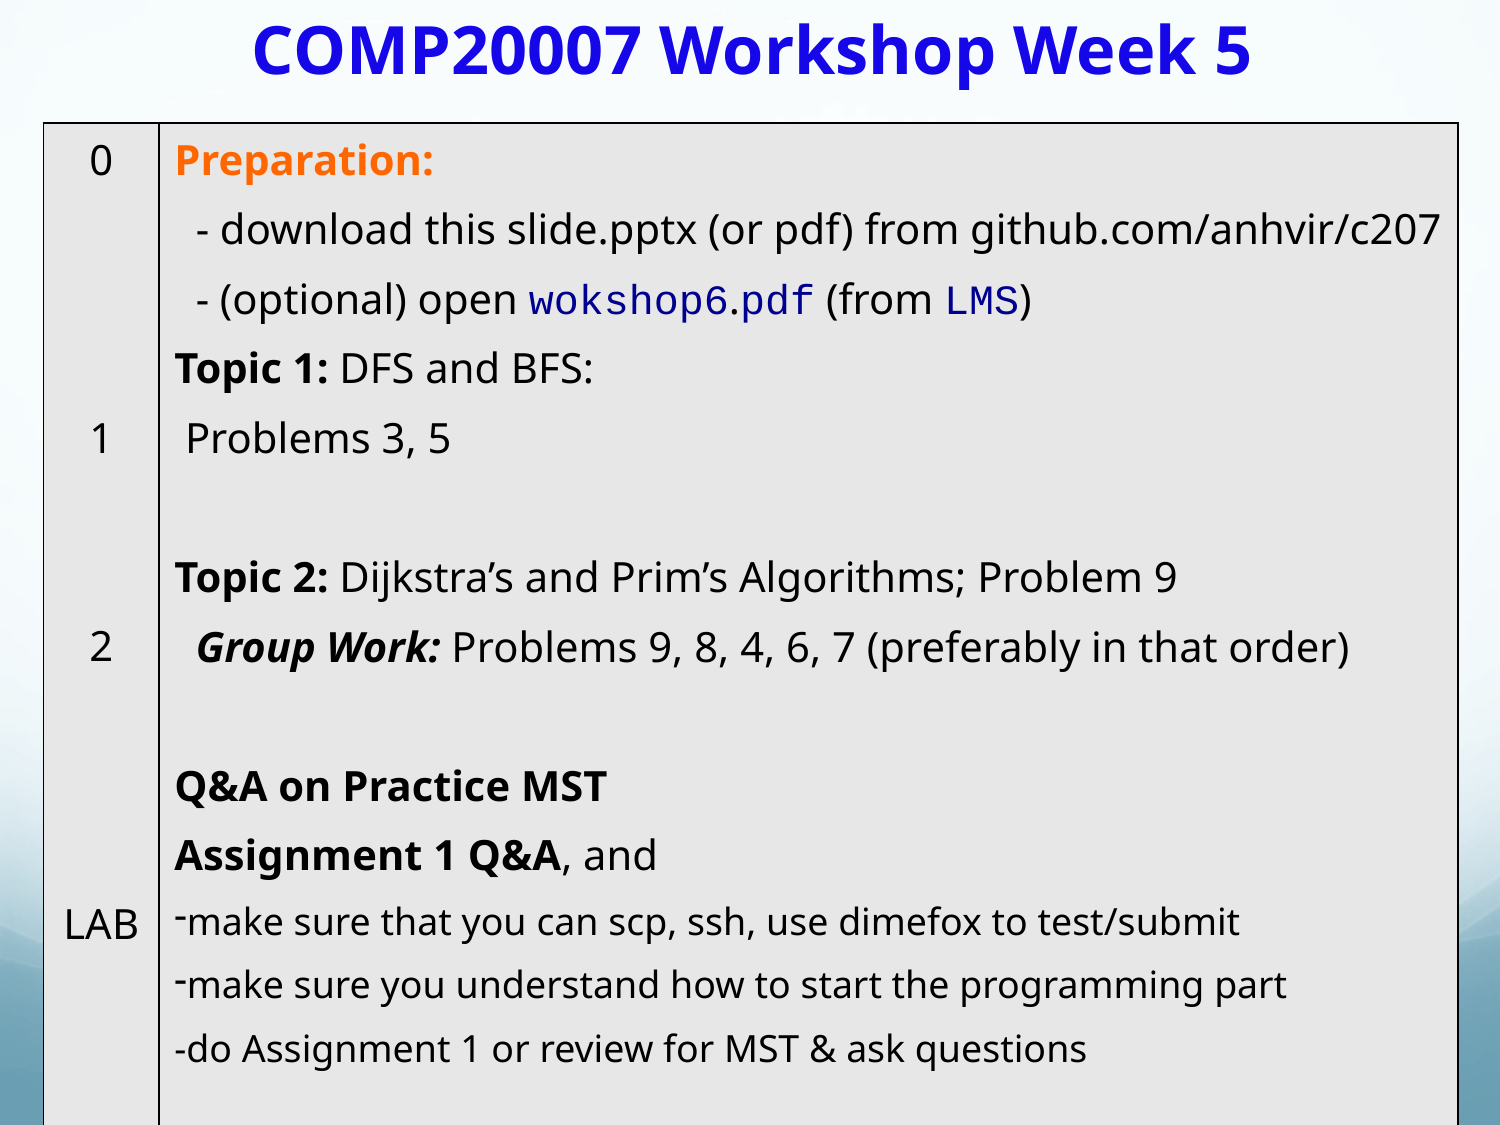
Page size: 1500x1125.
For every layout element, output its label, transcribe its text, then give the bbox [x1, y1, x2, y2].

picture [1459, 0, 1500, 1125]
picture [0, 0, 45, 1125]
title COMP20007 Workshop Week 5 [45, 0, 1460, 123]
table_header 0 1 2 LAB [44, 124, 158, 1125]
table_header Preparation: - download this slide.pptx (or pdf) from github.com/anhvir/c207 - (optional) open wokshop6.pdf (from LMS) Topic 1: DFS and BFS: Problems 3, 5 Topic 2: Dijkstra’s and Prim’s Algorithms; Problem 9 Group Work: Problems 9, 8, 4, 6, 7 (preferably in that order) Q&A on Practice MST Assignment 1 Q&A, and make sure that you can scp, ssh, use dimefox to test/submit make sure you understand how to start the programming part -do Assignment 1 or review for MST & ask questions [160, 124, 1457, 1125]
